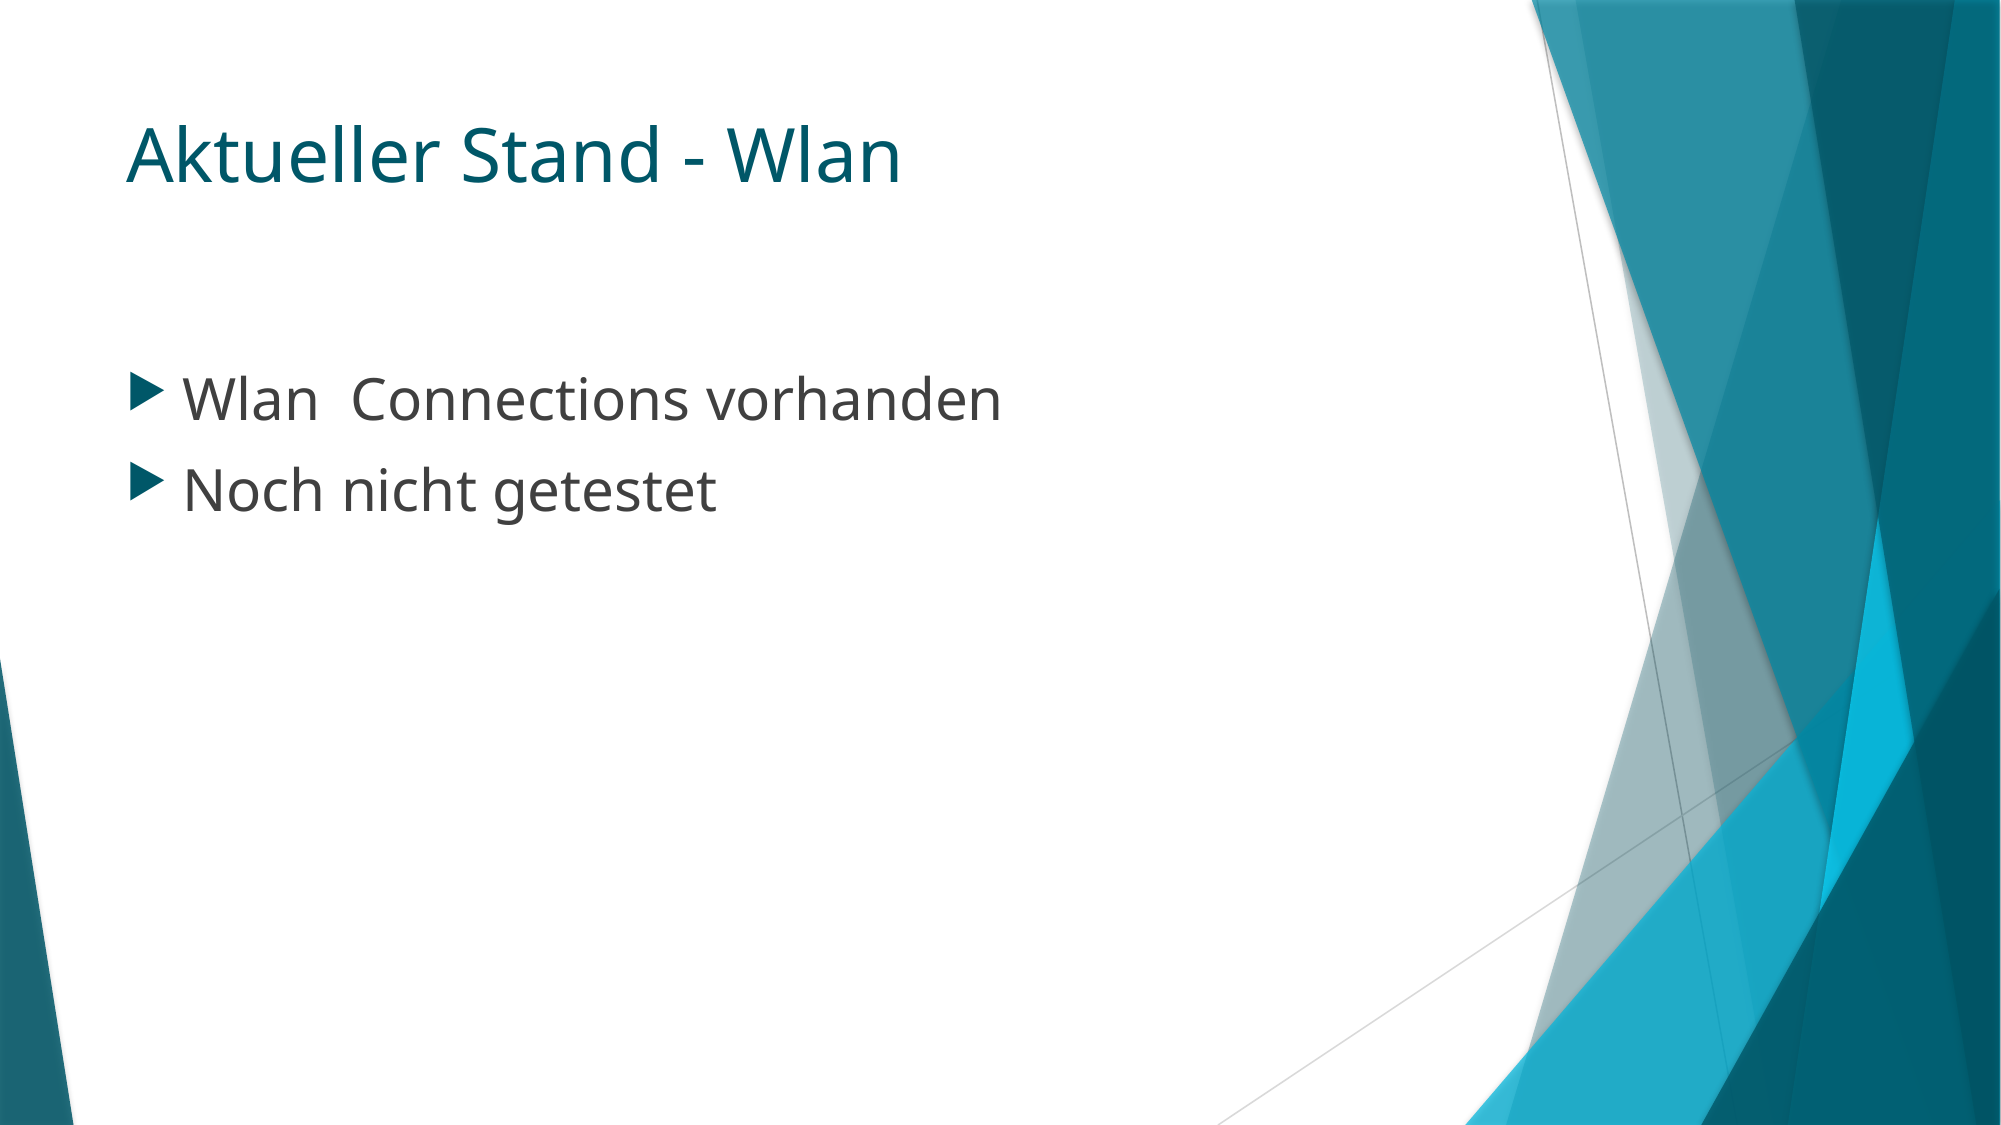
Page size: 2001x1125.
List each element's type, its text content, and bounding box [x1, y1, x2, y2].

title Aktueller Stand - Wlan [111, 99, 1522, 317]
list Wlan Connections vorhanden Noch nicht getestet [111, 354, 1522, 992]
